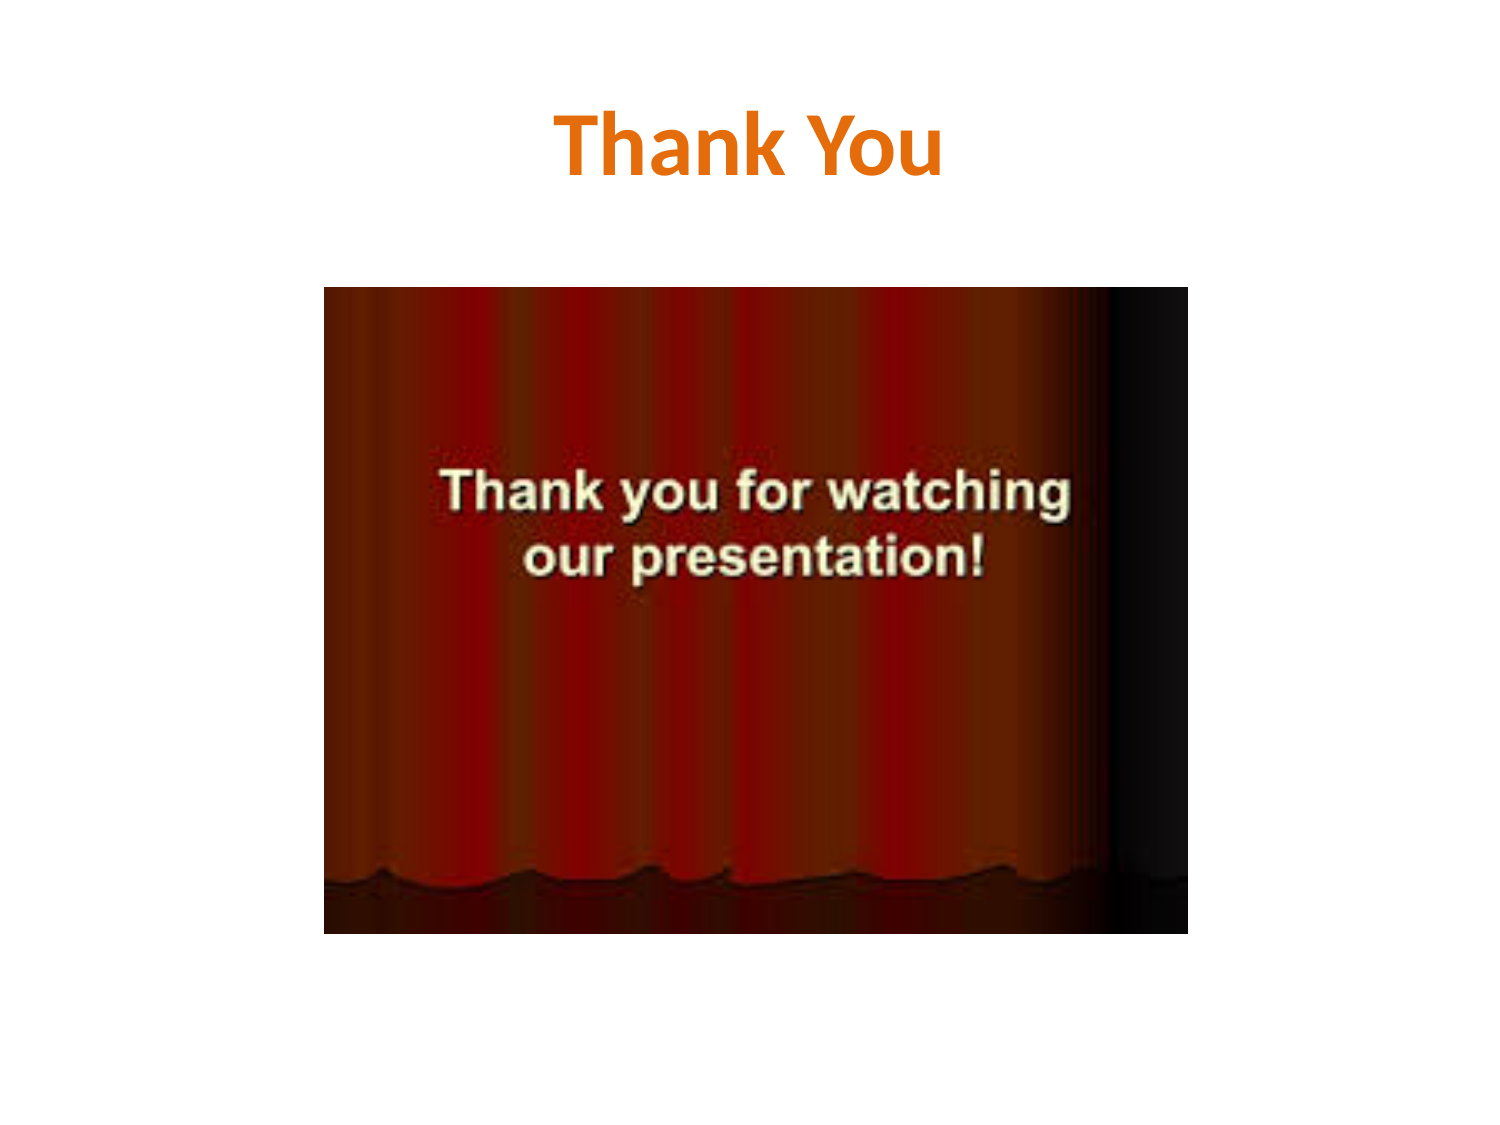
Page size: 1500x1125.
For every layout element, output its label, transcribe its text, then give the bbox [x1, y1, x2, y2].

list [324, 287, 1188, 934]
title Thank You [75, 45, 1425, 233]
